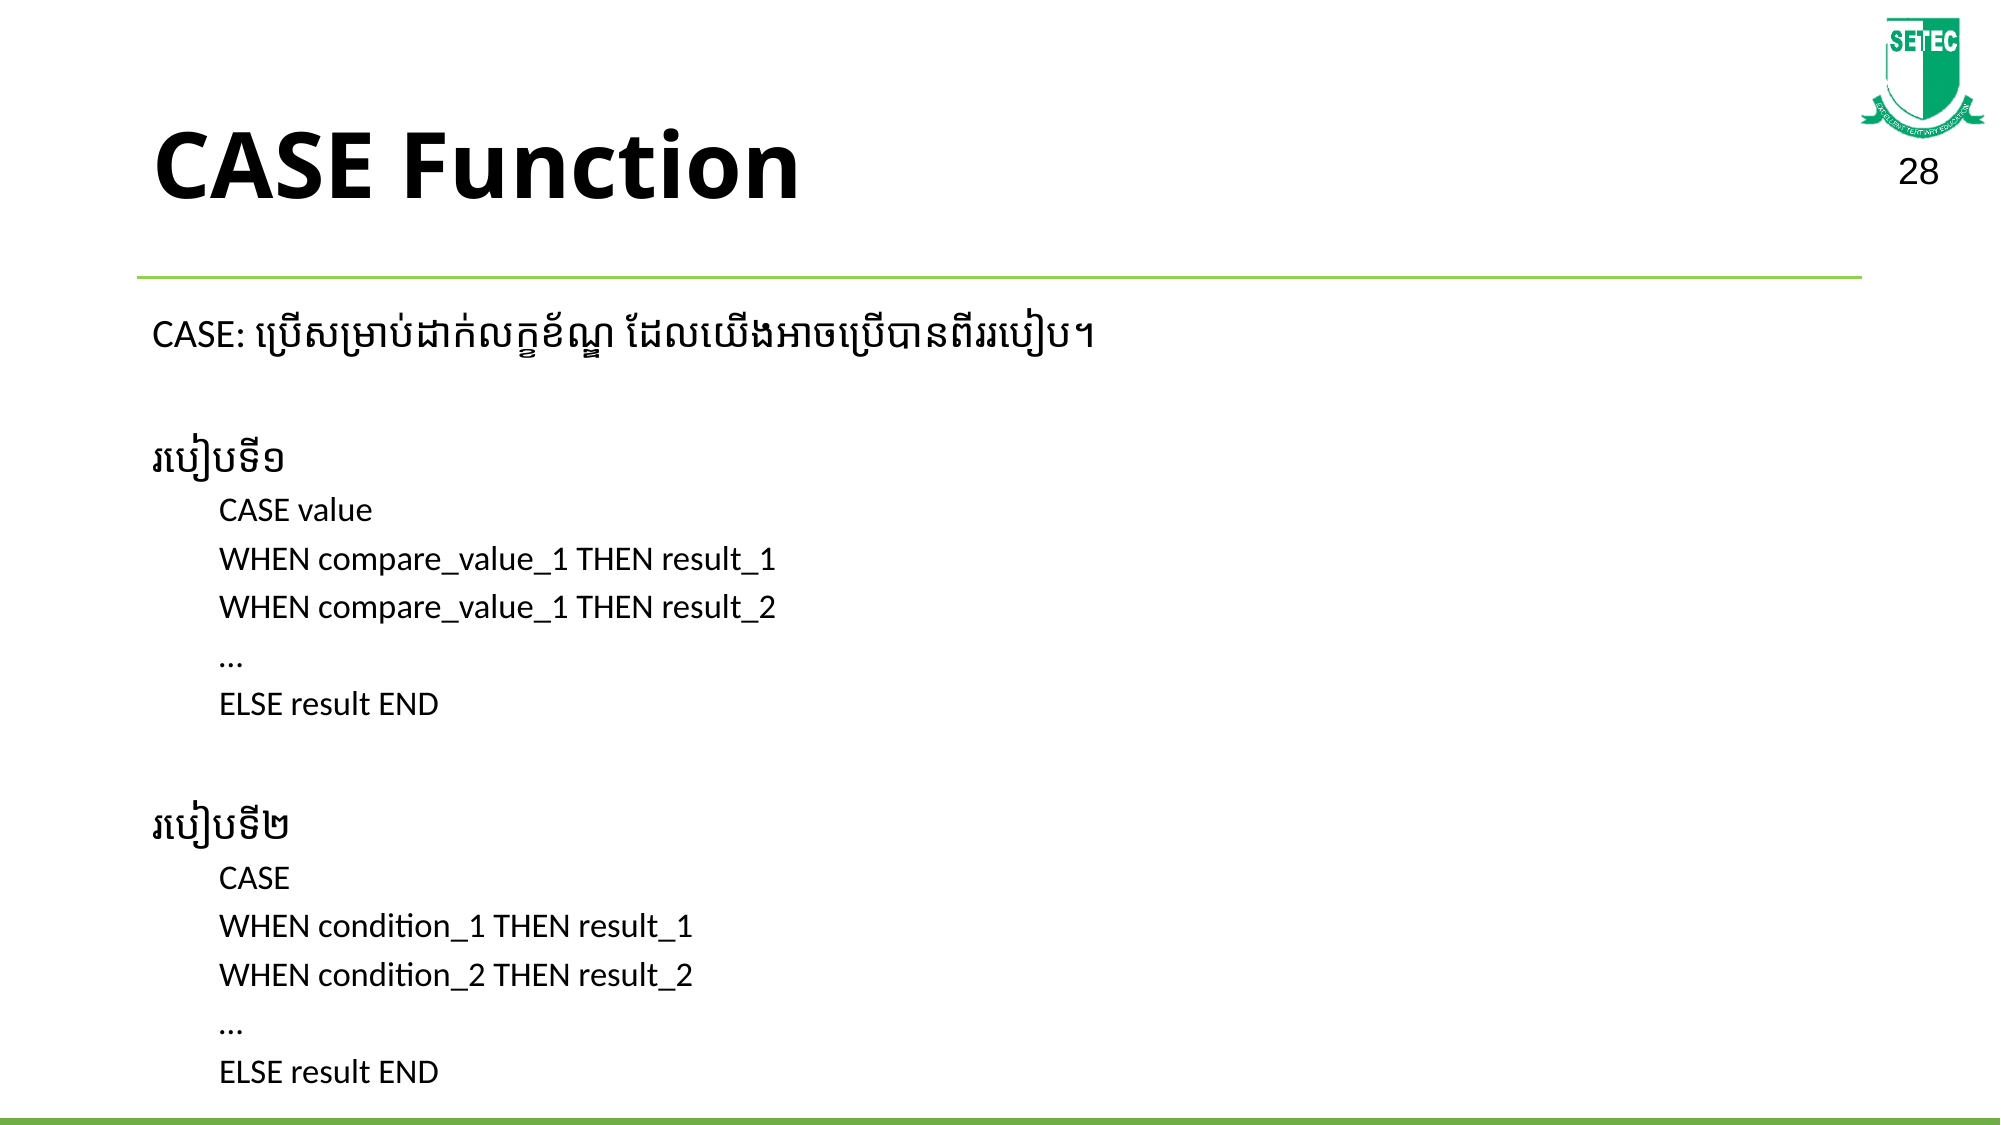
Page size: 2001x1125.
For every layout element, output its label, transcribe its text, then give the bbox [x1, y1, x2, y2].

picture [1855, 13, 1990, 143]
list CASE: ប្រើសម្រាប់​ដាក់​លក្ខខ័ណ្ឌ​ ដែល​យើង​អាច​​ប្រើបានពីរ​របៀប។ របៀបទី១ CASE value WHEN compare_value_1 THEN result_1 WHEN compare_value_1 THEN result_2 … ELSE result END របៀបទី២ CASE WHEN condition_1 THEN result_1 WHEN condition_2 THEN result_2 … ELSE result END [137, 299, 1863, 1103]
title CASE Function [137, 59, 1863, 278]
